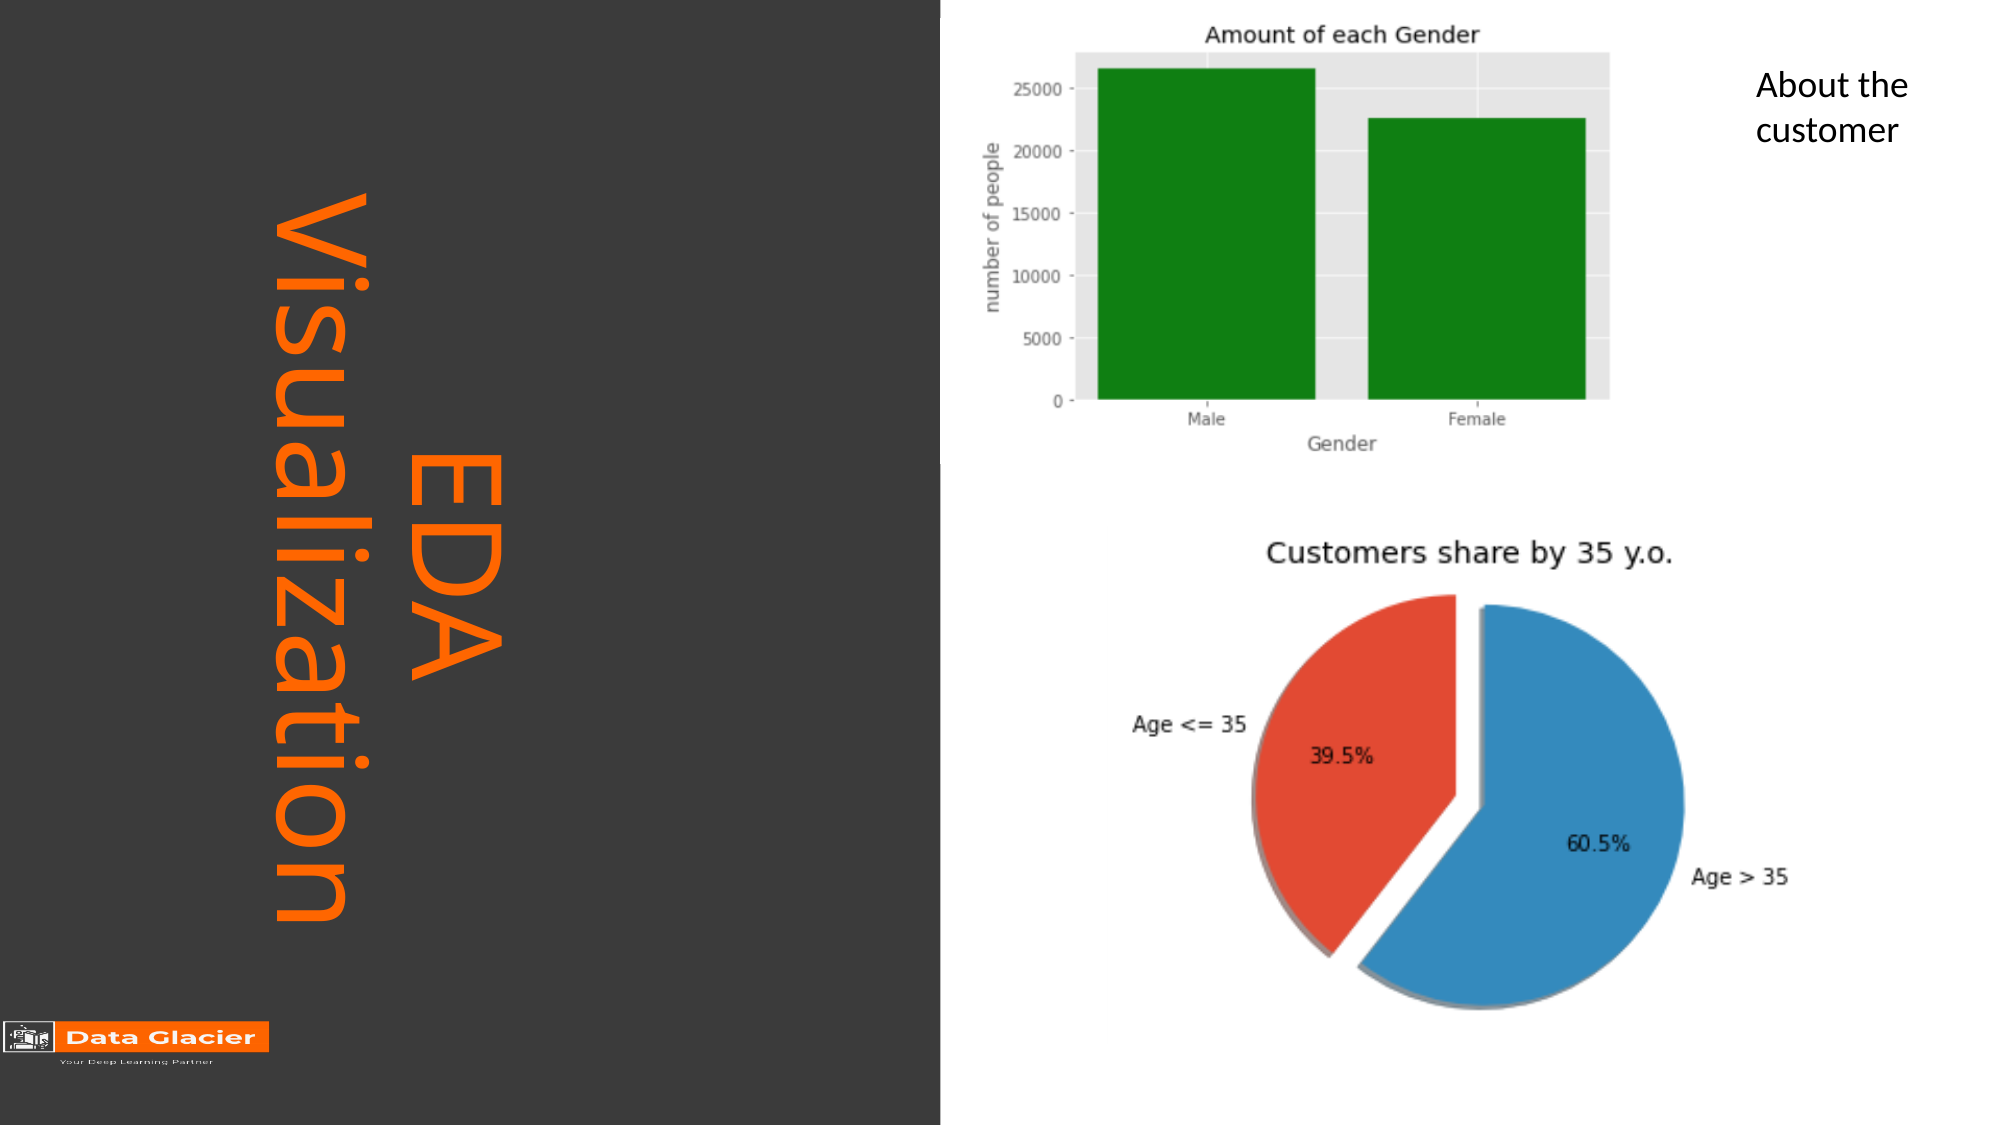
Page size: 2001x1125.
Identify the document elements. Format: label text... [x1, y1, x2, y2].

picture [940, 18, 1662, 464]
title EDA Visualization [0, 0, 940, 1125]
subtitle [940, 0, 2000, 1125]
picture [1106, 526, 1834, 1044]
text_box About the customer [1741, 52, 1944, 158]
picture [0, 961, 272, 1125]
